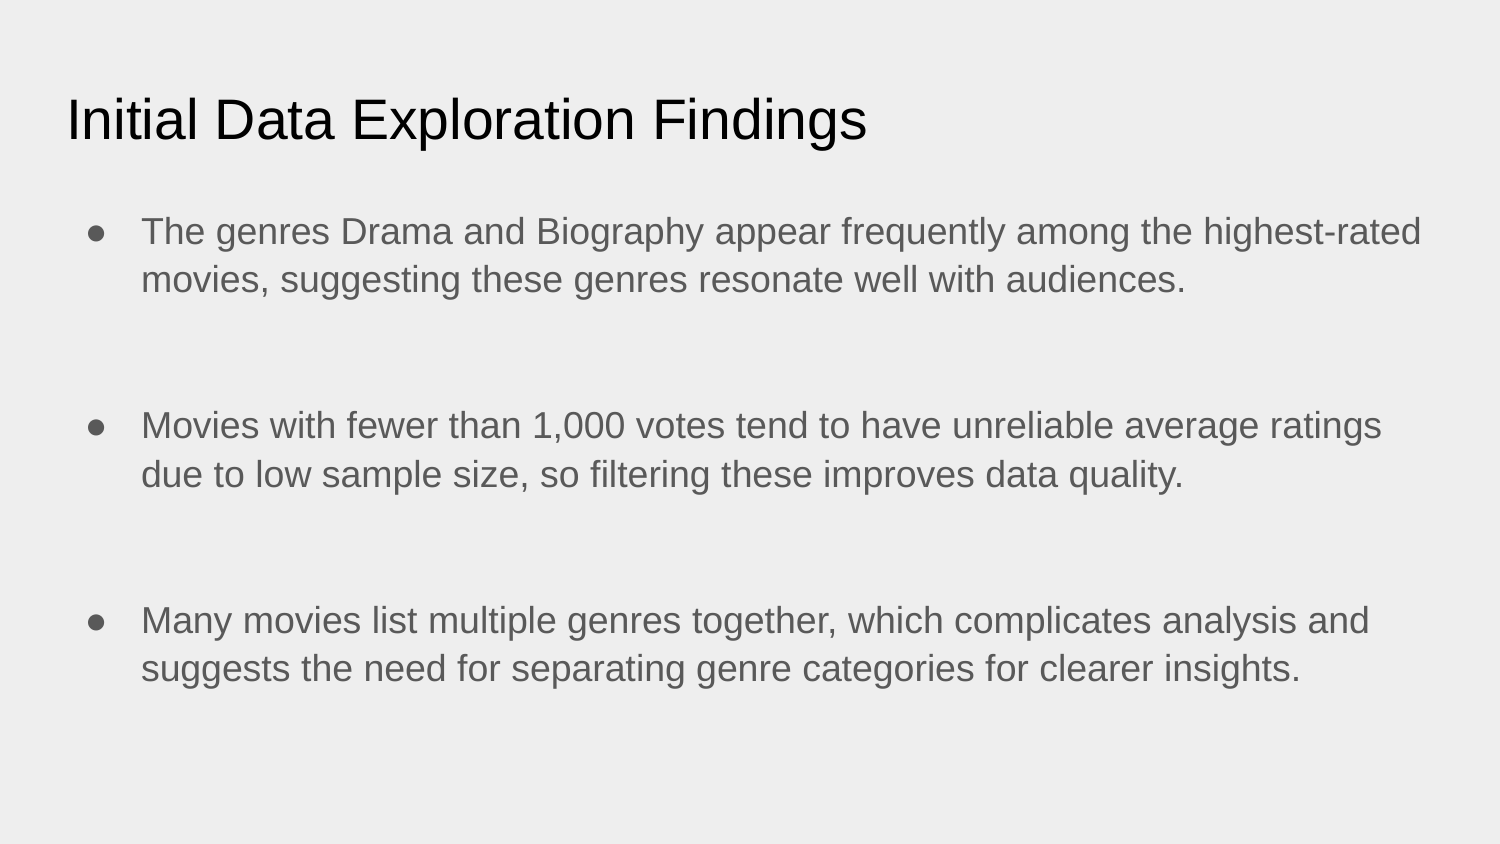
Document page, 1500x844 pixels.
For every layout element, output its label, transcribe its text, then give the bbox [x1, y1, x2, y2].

list The genres Drama and Biography appear frequently among the highest-rated movies, suggesting these genres resonate well with audiences. Movies with fewer than 1,000 votes tend to have unreliable average ratings due to low sample size, so filtering these improves data quality. Many movies list multiple genres together, which complicates analysis and suggests the need for separating genre categories for clearer insights. [51, 189, 1449, 750]
title Initial Data Exploration Findings [51, 72, 1449, 167]
